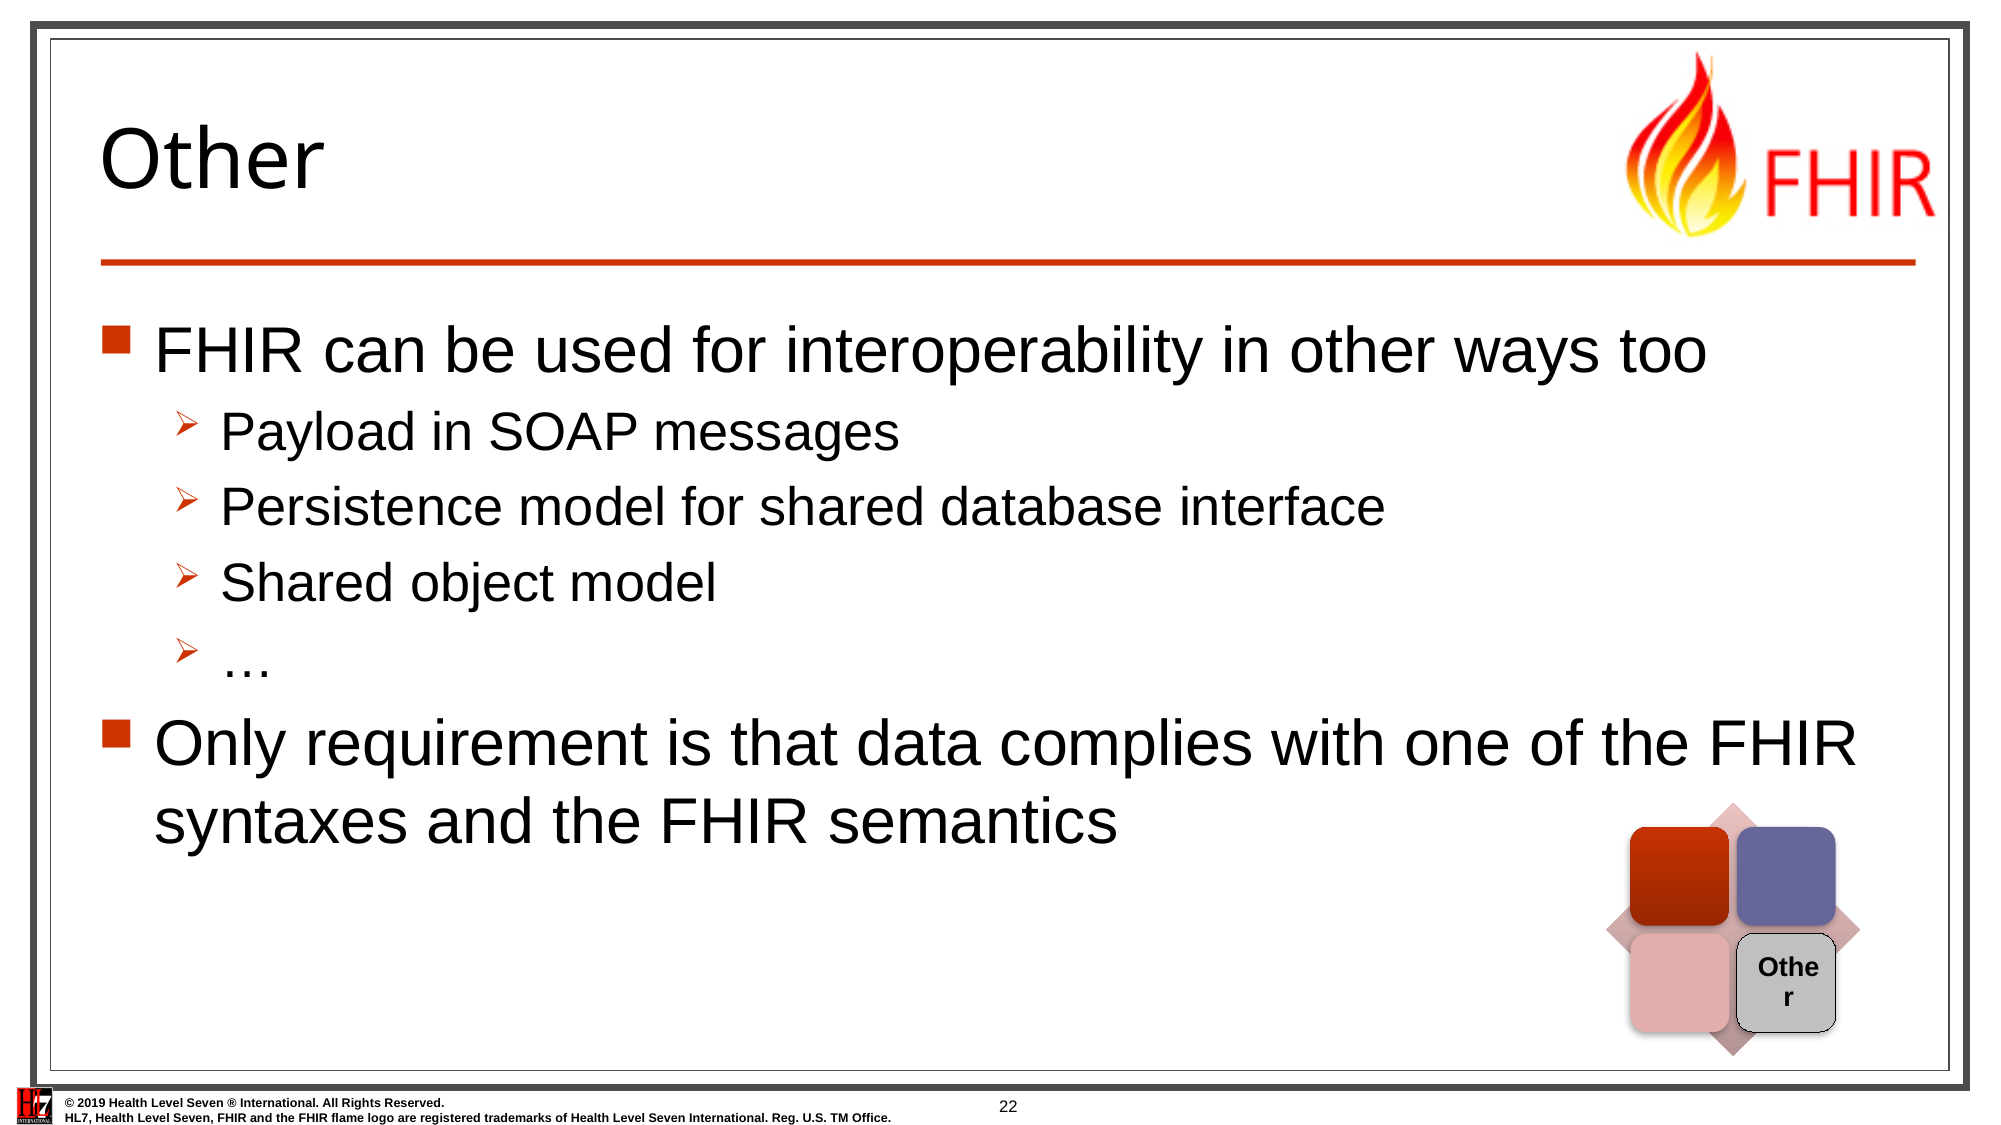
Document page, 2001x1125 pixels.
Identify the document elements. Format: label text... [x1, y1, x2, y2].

picture [16, 1087, 53, 1125]
list FHIR can be used for interoperability in other ways too Payload in SOAP messages Persistence model for shared database interface Shared object model … Only requirement is that data complies with one of the FHIR syntaxes and the FHIR semantics [83, 299, 1917, 1026]
slide_number 22 [949, 1087, 1067, 1125]
title Other [83, 77, 1614, 213]
picture [1613, 41, 1948, 247]
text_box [1587, 802, 1879, 1057]
